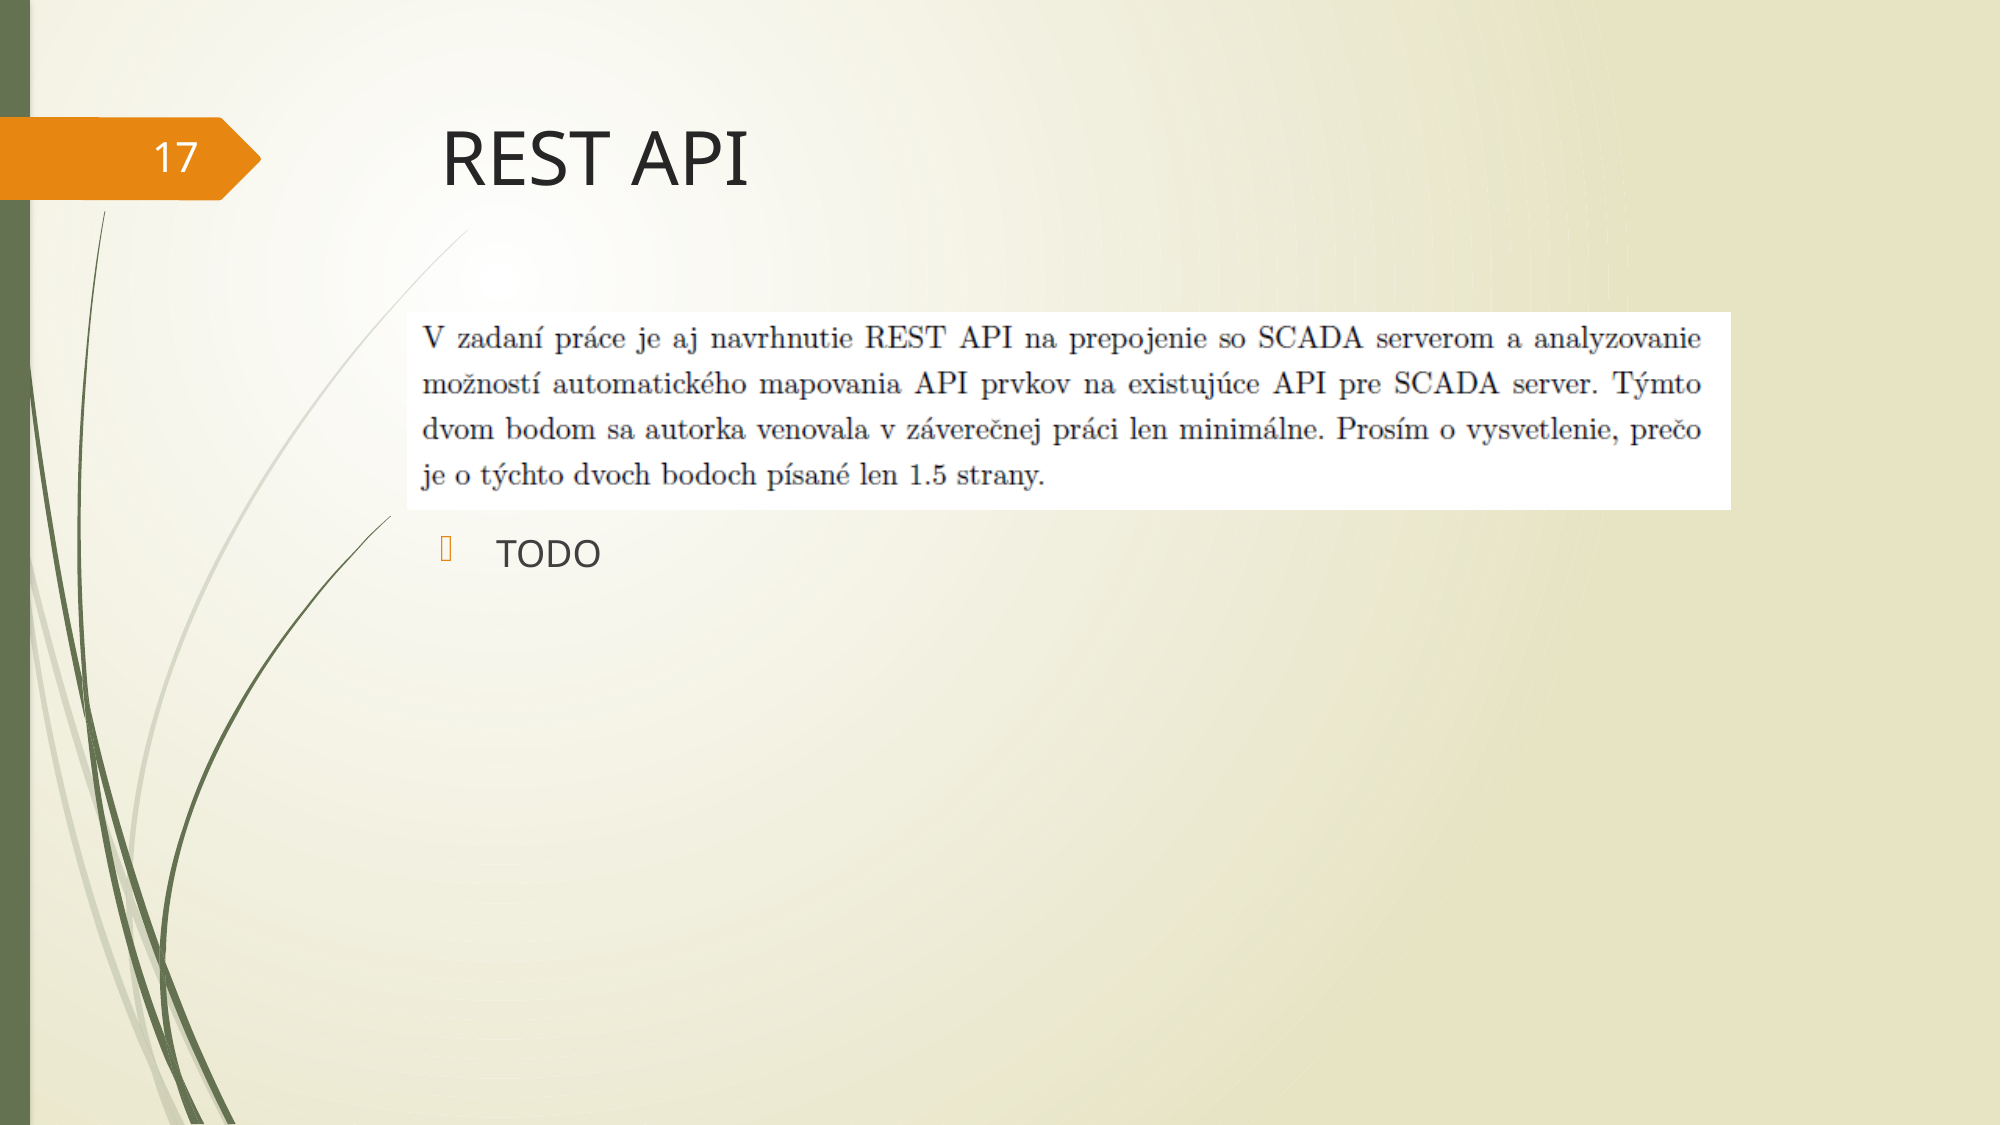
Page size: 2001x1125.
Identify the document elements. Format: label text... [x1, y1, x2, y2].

title REST API [425, 102, 1888, 313]
slide_number 17 [87, 129, 216, 190]
list TODO [424, 522, 1888, 970]
picture [406, 312, 1731, 510]
